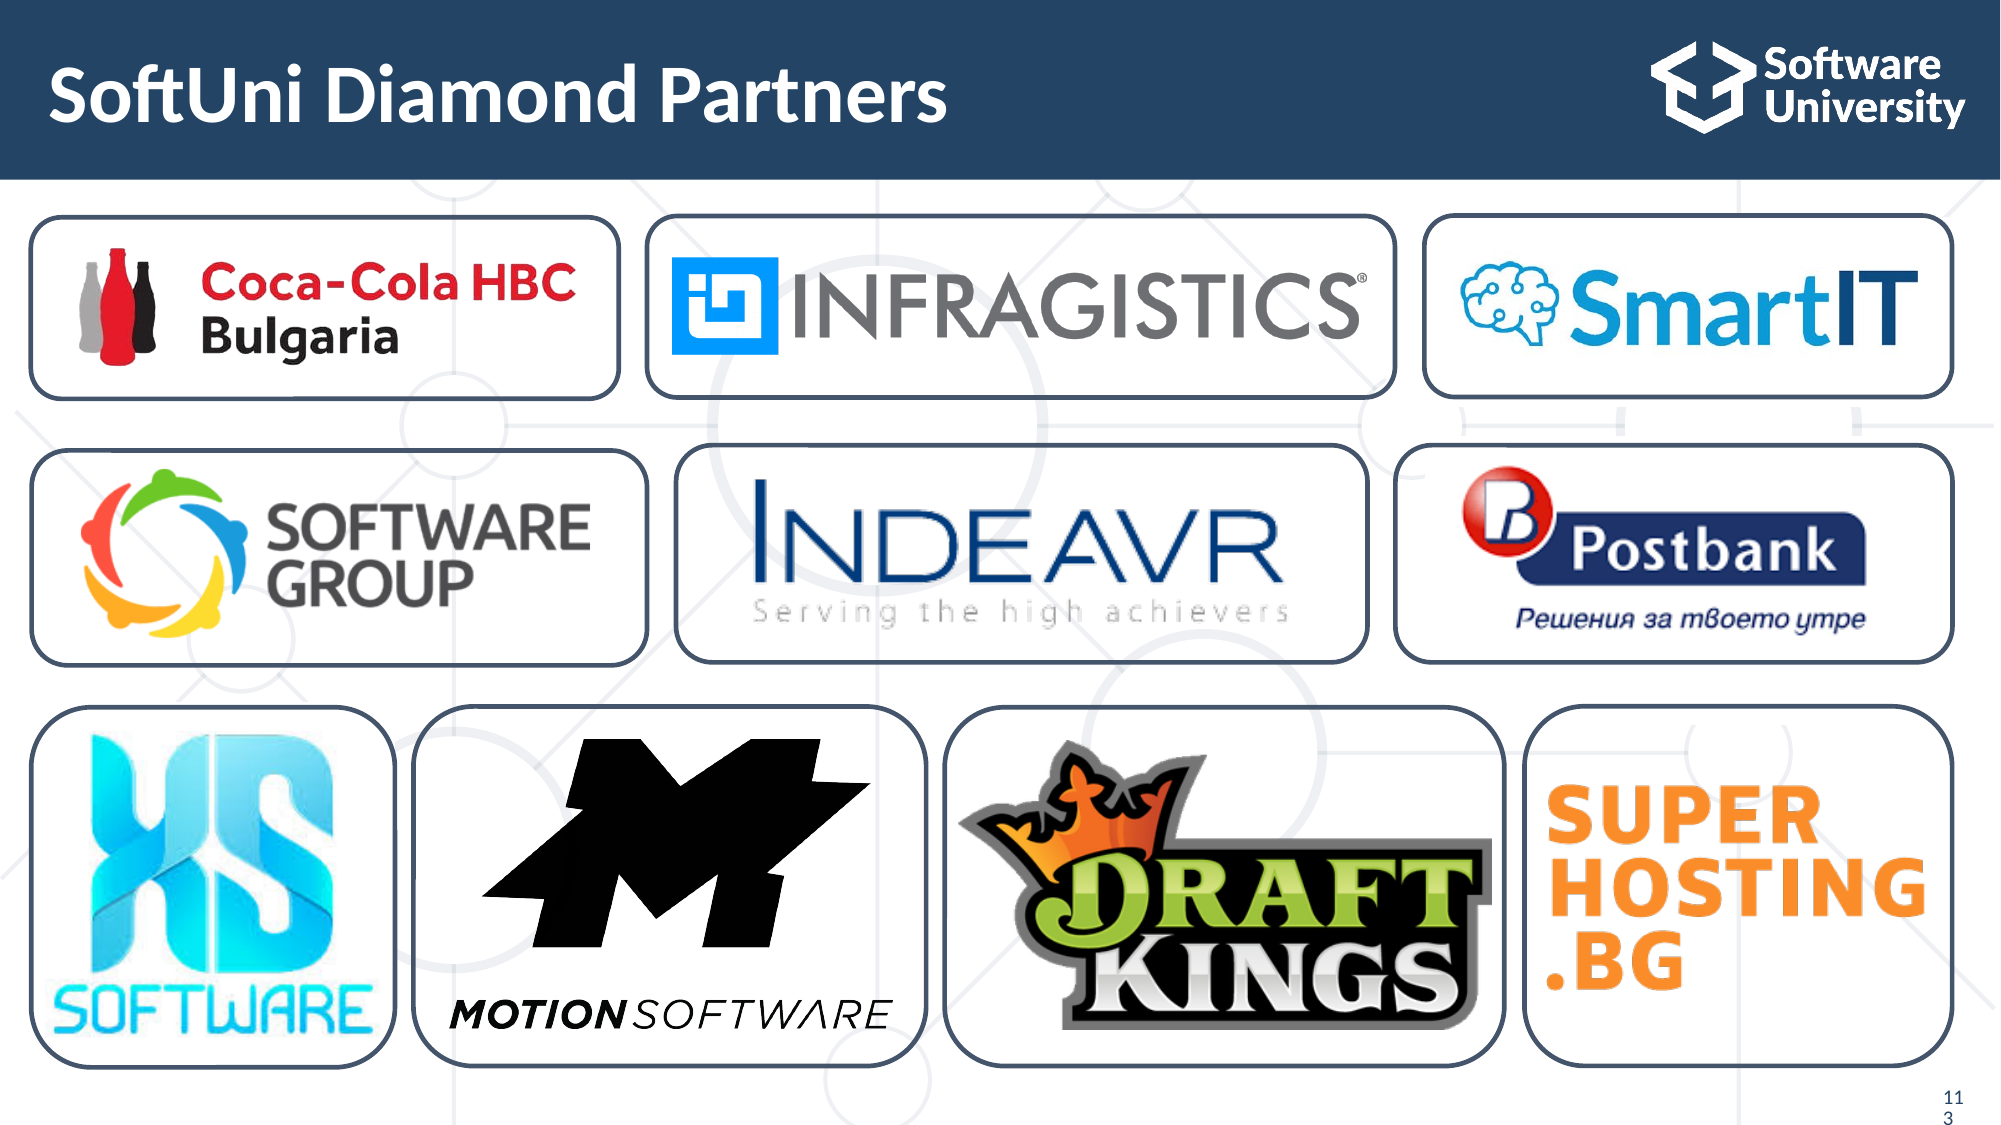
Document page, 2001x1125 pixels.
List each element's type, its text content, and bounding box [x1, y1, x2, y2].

text_box [676, 445, 1368, 663]
picture [957, 740, 1492, 1030]
picture [724, 450, 1315, 653]
text_box [1395, 447, 1419, 661]
text_box [30, 217, 56, 399]
slide_number 113 [1927, 1067, 1989, 1117]
picture [1651, 41, 1966, 134]
picture [30, 702, 396, 1067]
text_box [1524, 721, 1953, 1066]
picture [1537, 773, 1934, 1001]
text_box [647, 215, 1381, 398]
picture [1424, 436, 1929, 725]
picture [22, 95, 648, 687]
title SoftUni Diamond Partners [31, 16, 1625, 162]
text_box [413, 706, 927, 1067]
picture [1386, 216, 1991, 407]
text_box [1932, 448, 1953, 659]
picture [672, 256, 1367, 355]
text_box [944, 707, 1505, 1067]
picture [449, 739, 893, 1030]
text_box [595, 218, 619, 399]
